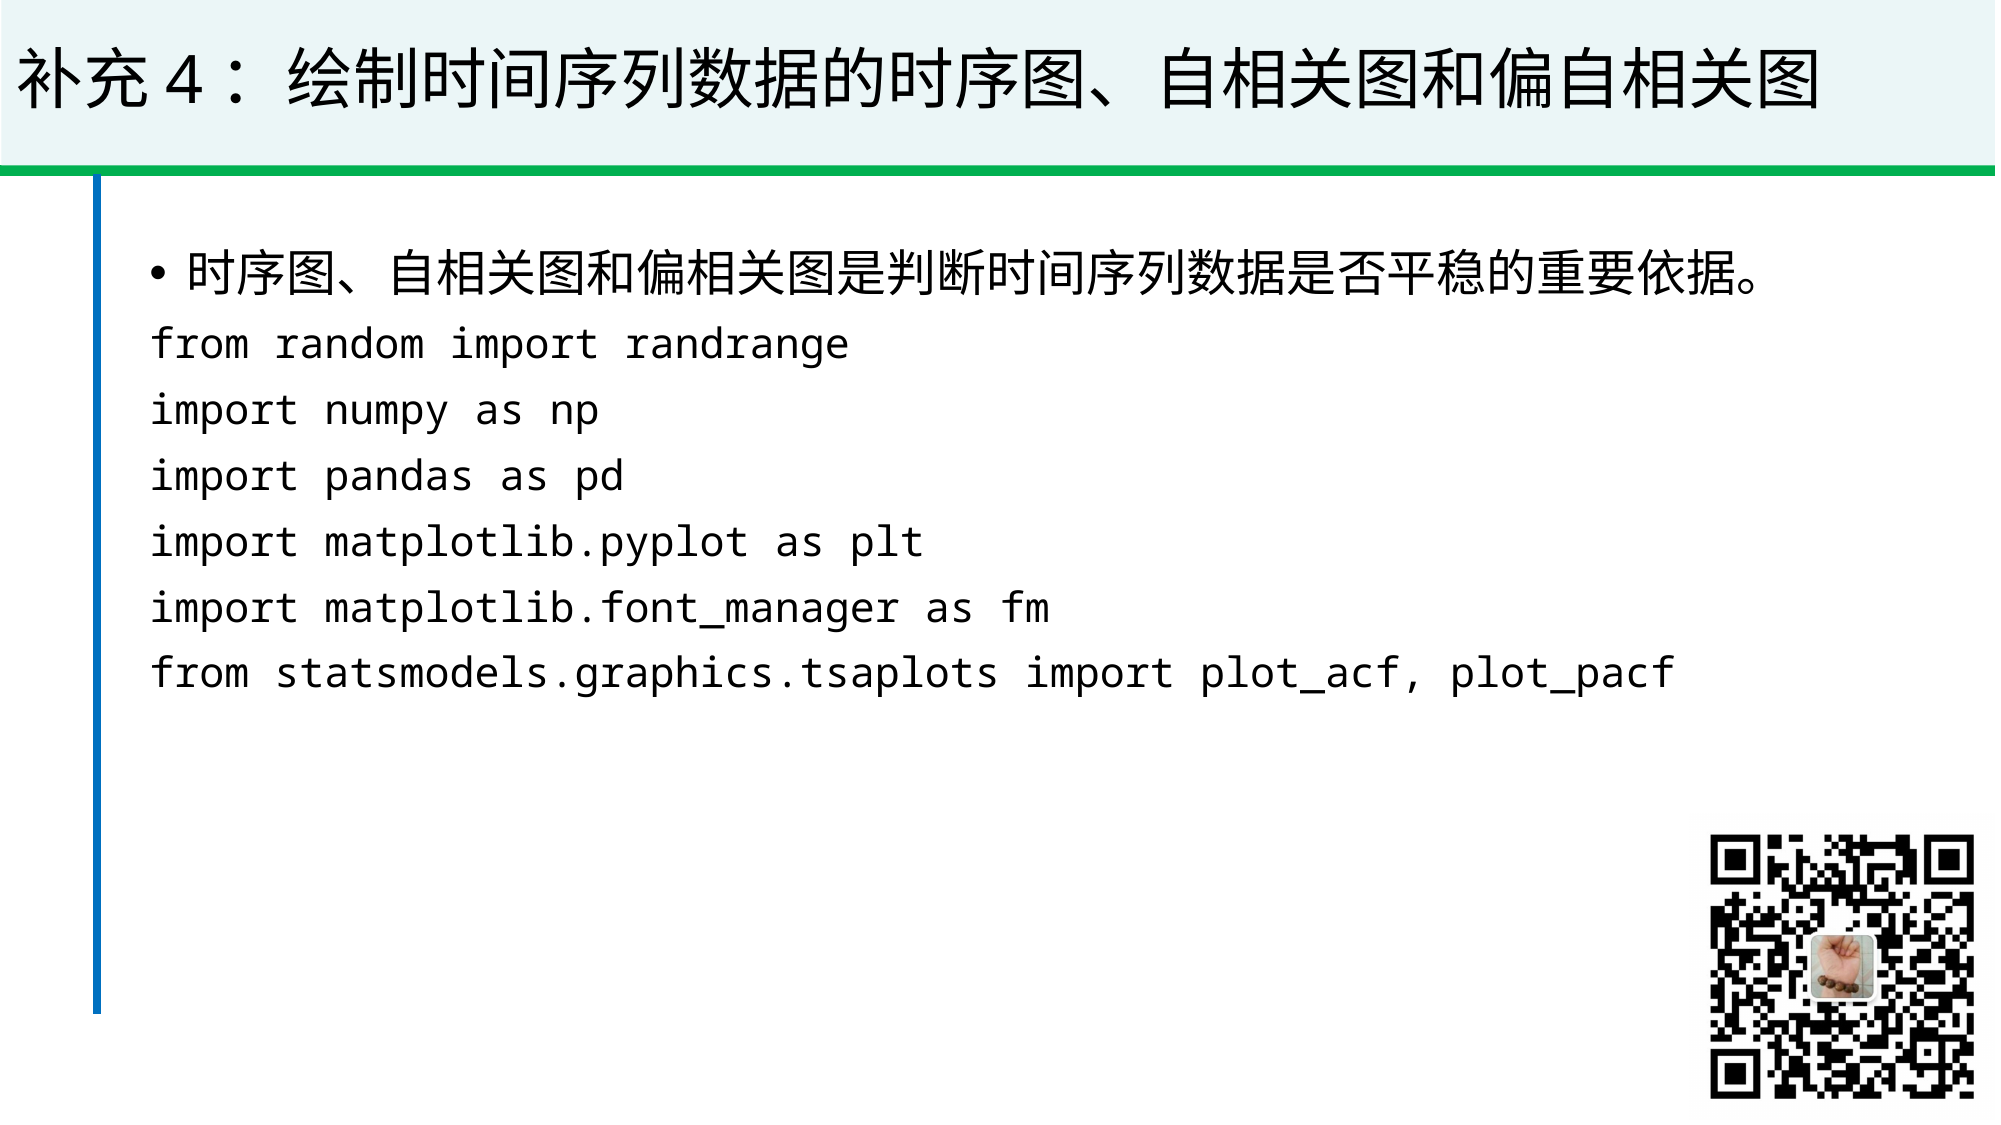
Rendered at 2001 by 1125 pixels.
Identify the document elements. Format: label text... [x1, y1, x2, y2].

title 补充4：绘制时间序列数据的时序图、自相关图和偏自相关图 [1, 0, 1995, 166]
picture [1689, 813, 1995, 1120]
list 时序图、自相关图和偏相关图是判断时间序列数据是否平稳的重要依据。 from random import randrange import numpy as np import pandas as pd import matplotlib.pyplot as plt import matplotlib.font_manager as fm from statsmodels.graphics.tsaplots import plot_acf, plot_pacf [134, 204, 1936, 1020]
